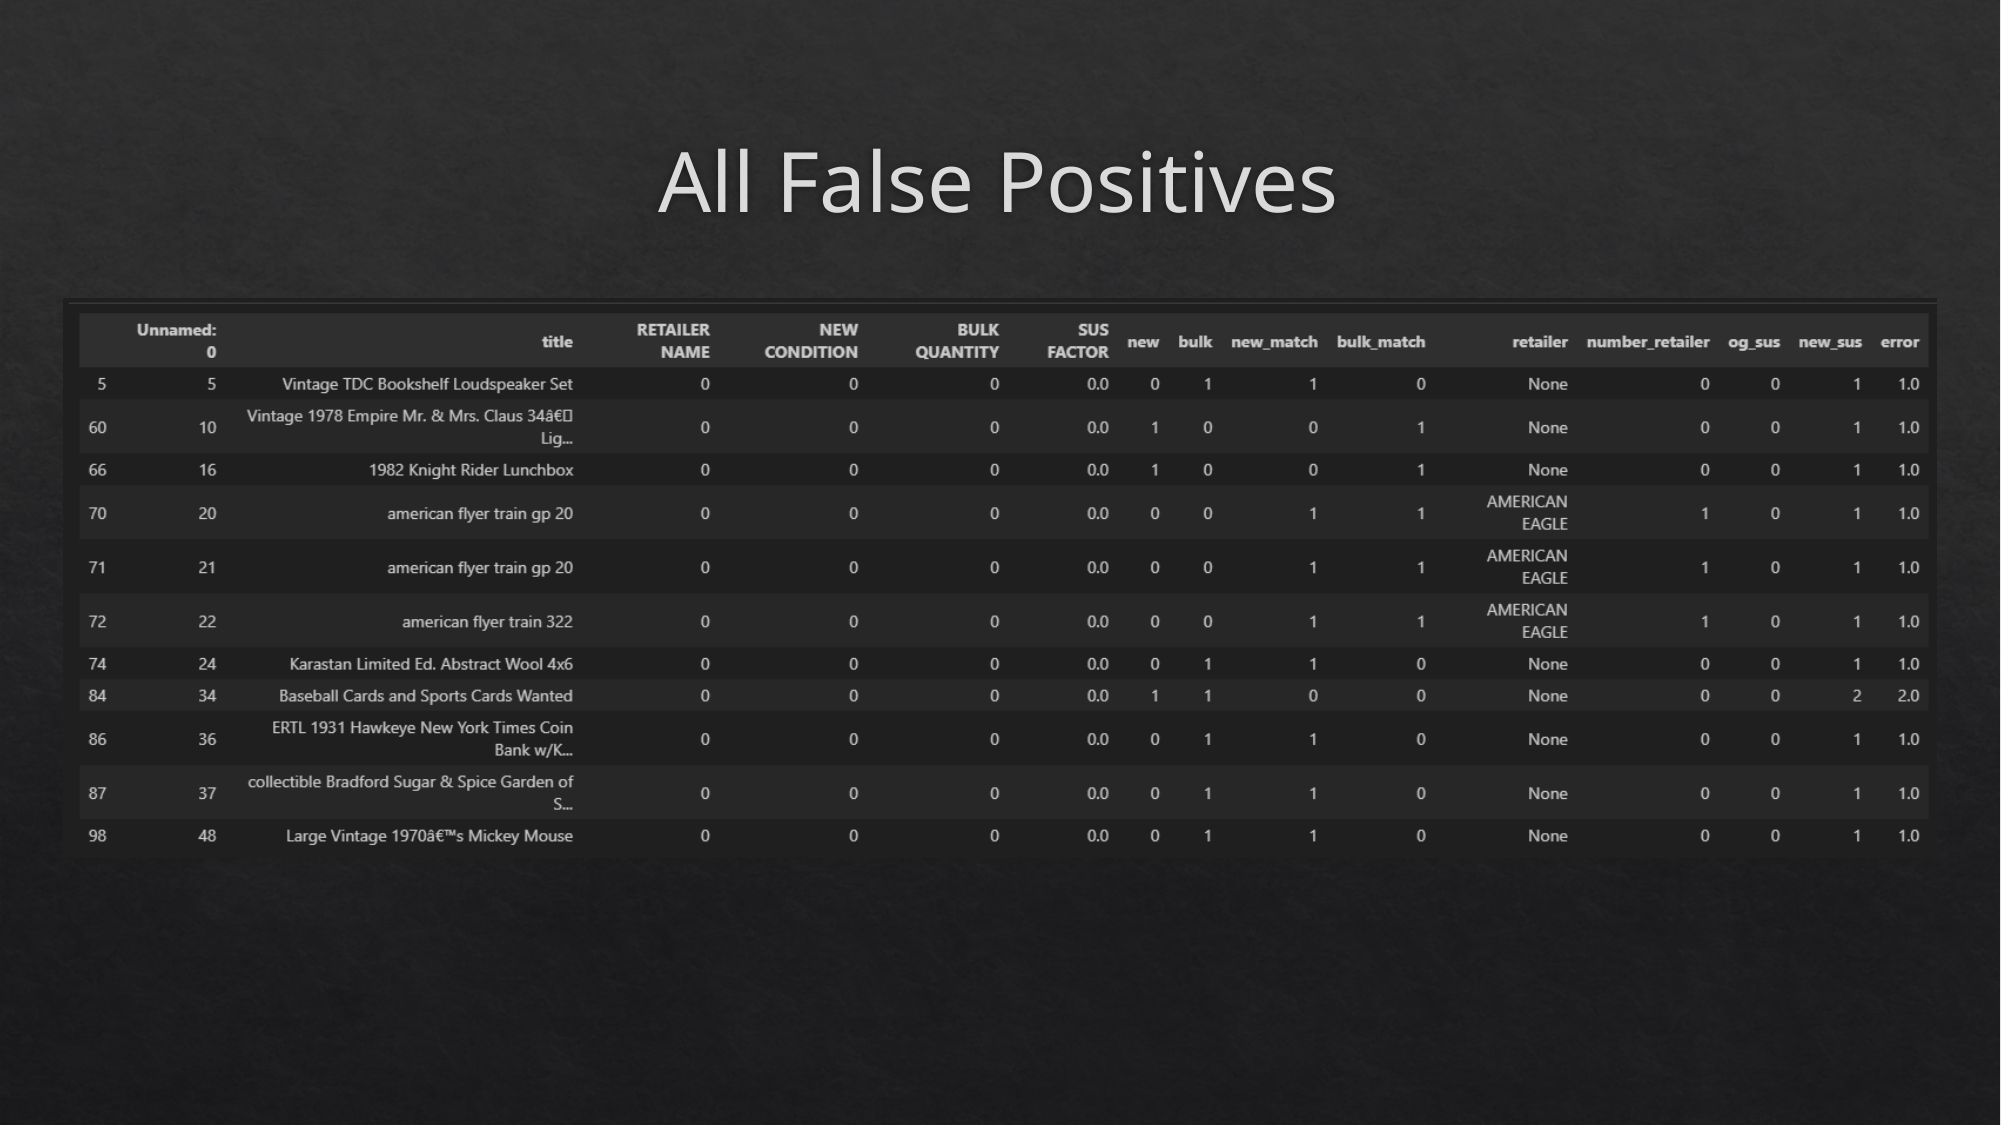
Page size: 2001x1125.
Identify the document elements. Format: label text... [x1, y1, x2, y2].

picture [62, 298, 1937, 858]
title All False Positives [149, 99, 1849, 260]
